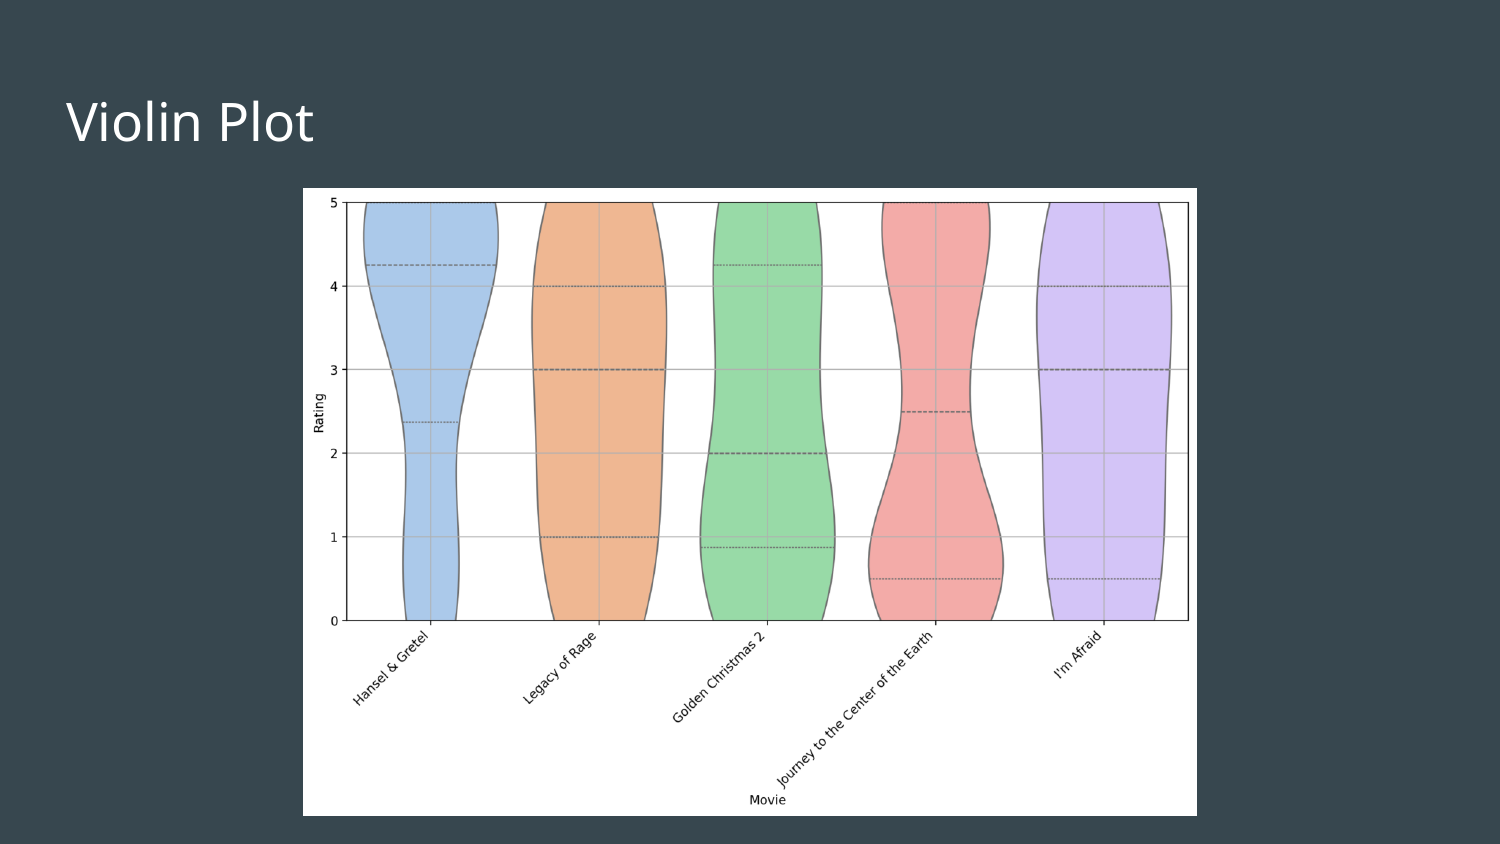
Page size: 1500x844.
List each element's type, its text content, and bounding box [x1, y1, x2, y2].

title Violin Plot [51, 72, 1449, 167]
picture [303, 188, 1197, 816]
